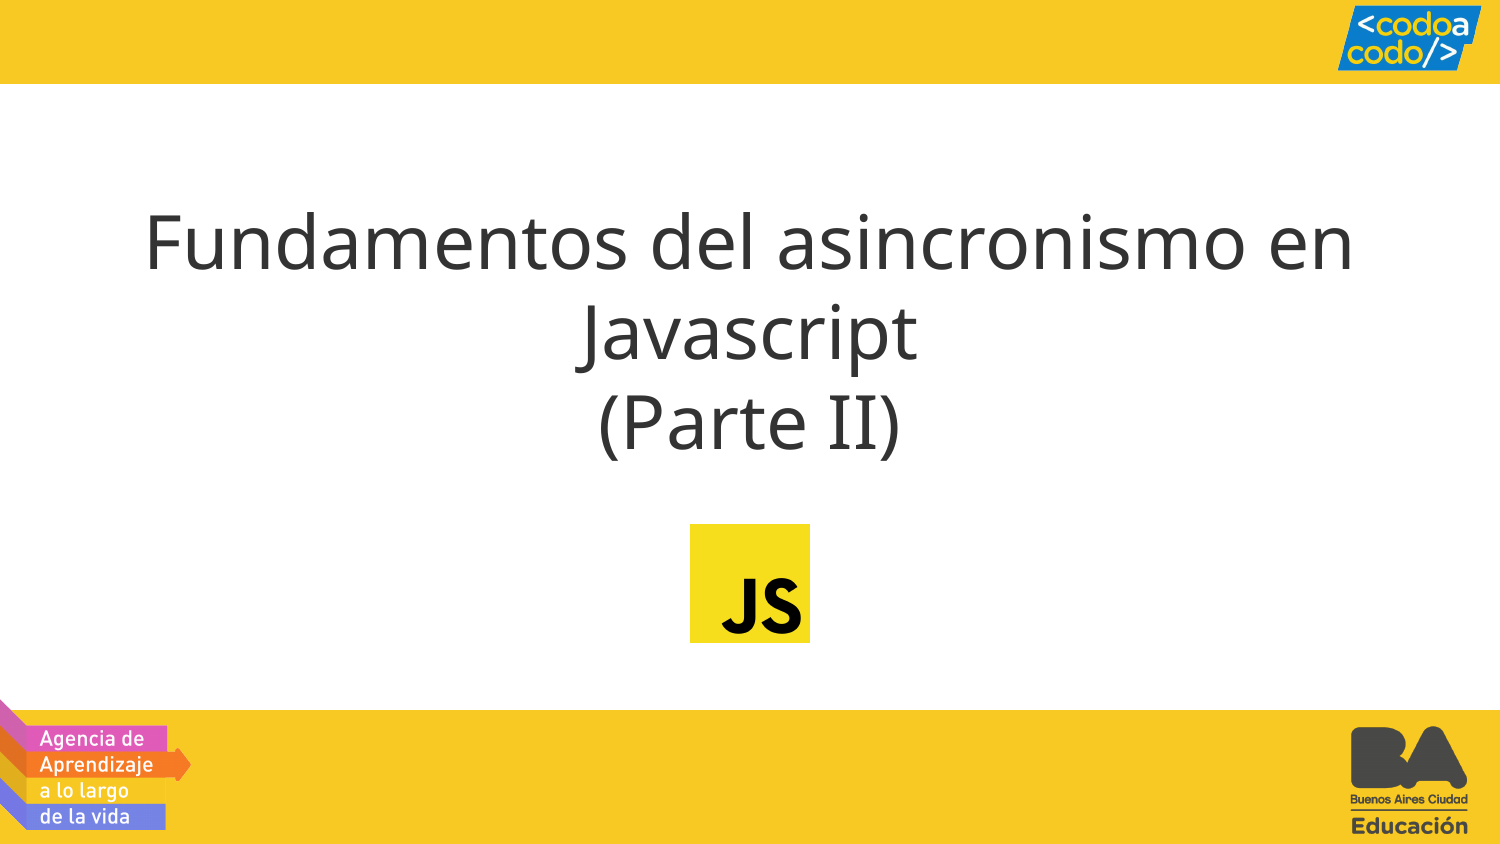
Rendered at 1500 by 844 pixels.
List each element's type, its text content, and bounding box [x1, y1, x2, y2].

title Fundamentos del asincronismo en Javascript (Parte II) [51, 200, 1449, 459]
picture [690, 523, 810, 644]
picture [1297, 668, 1500, 844]
picture [1337, 5, 1482, 71]
picture [0, 699, 191, 830]
